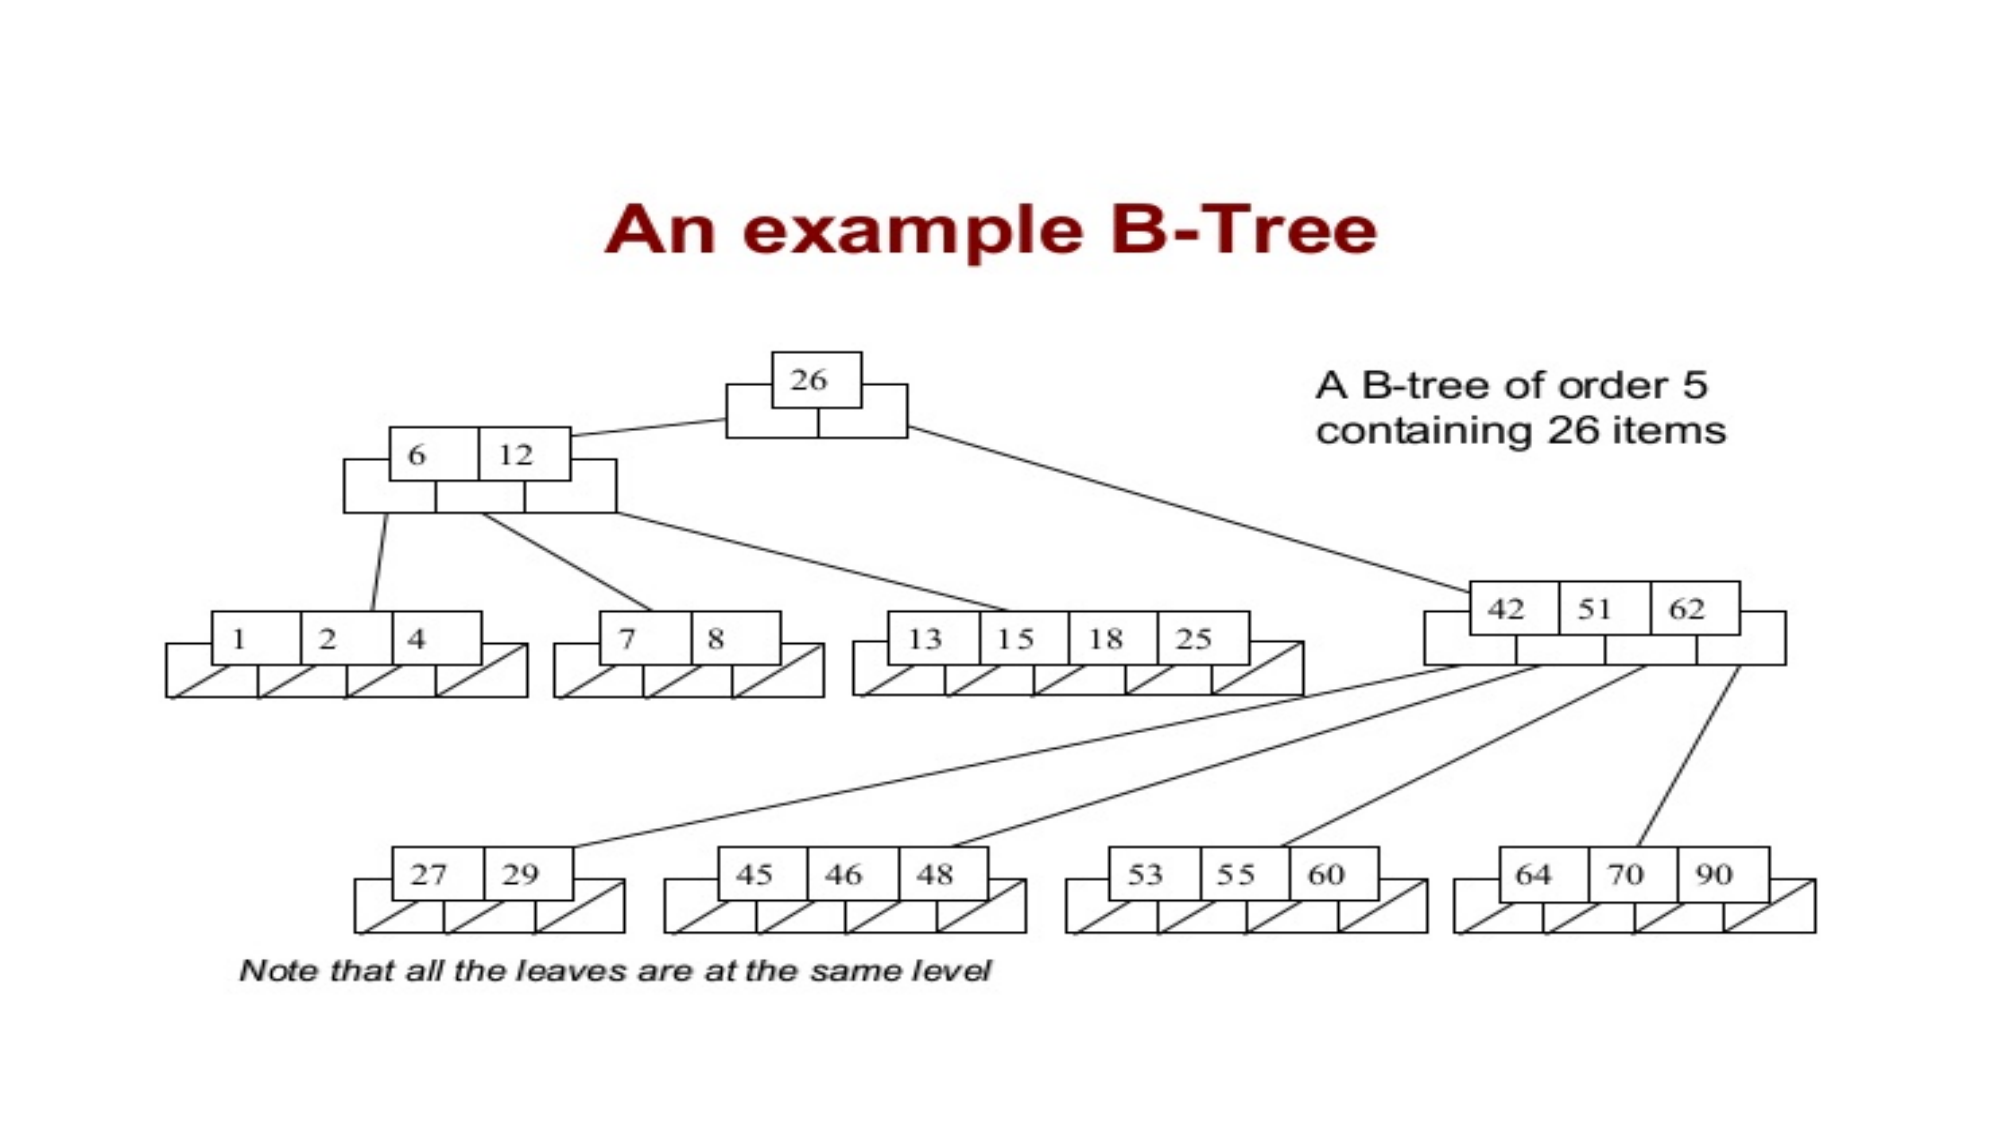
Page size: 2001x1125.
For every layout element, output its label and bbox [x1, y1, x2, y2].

picture [138, 69, 1858, 1095]
